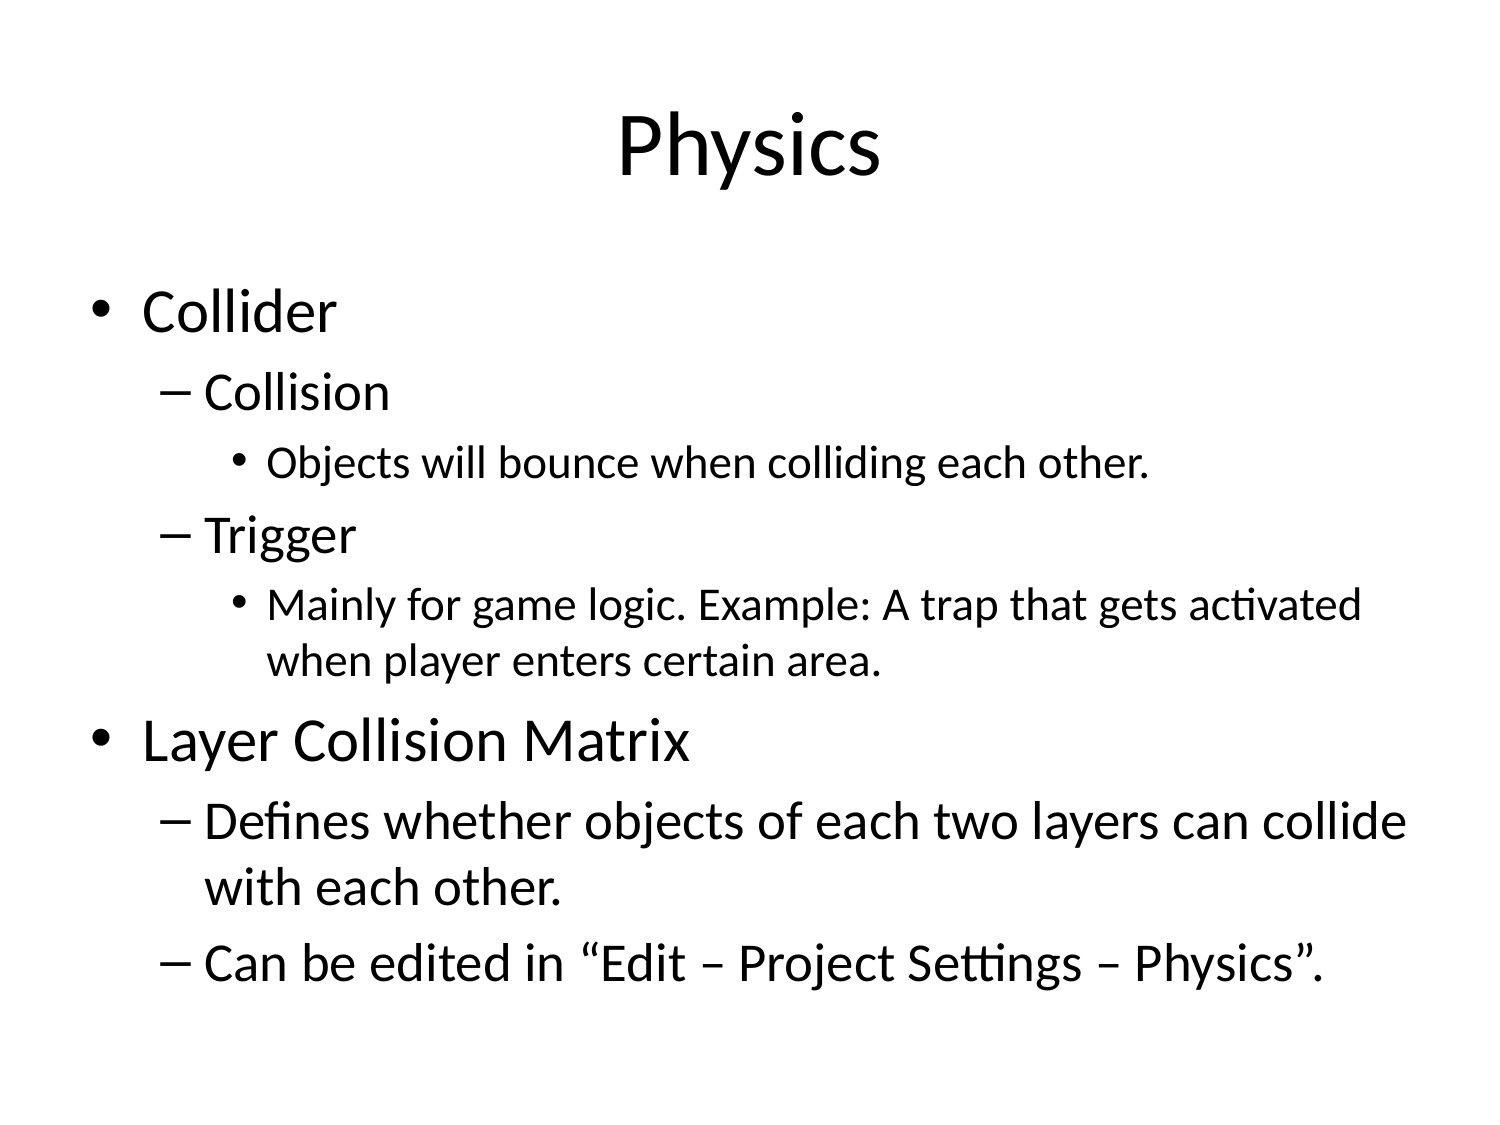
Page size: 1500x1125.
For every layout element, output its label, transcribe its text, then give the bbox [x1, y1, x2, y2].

title Physics [75, 45, 1425, 233]
list Collider Collision Objects will bounce when colliding each other. Trigger Mainly for game logic. Example: A trap that gets activated when player enters certain area. Layer Collision Matrix Defines whether objects of each two layers can collide with each other. Can be edited in “Edit – Project Settings – Physics”. [75, 262, 1425, 1005]
